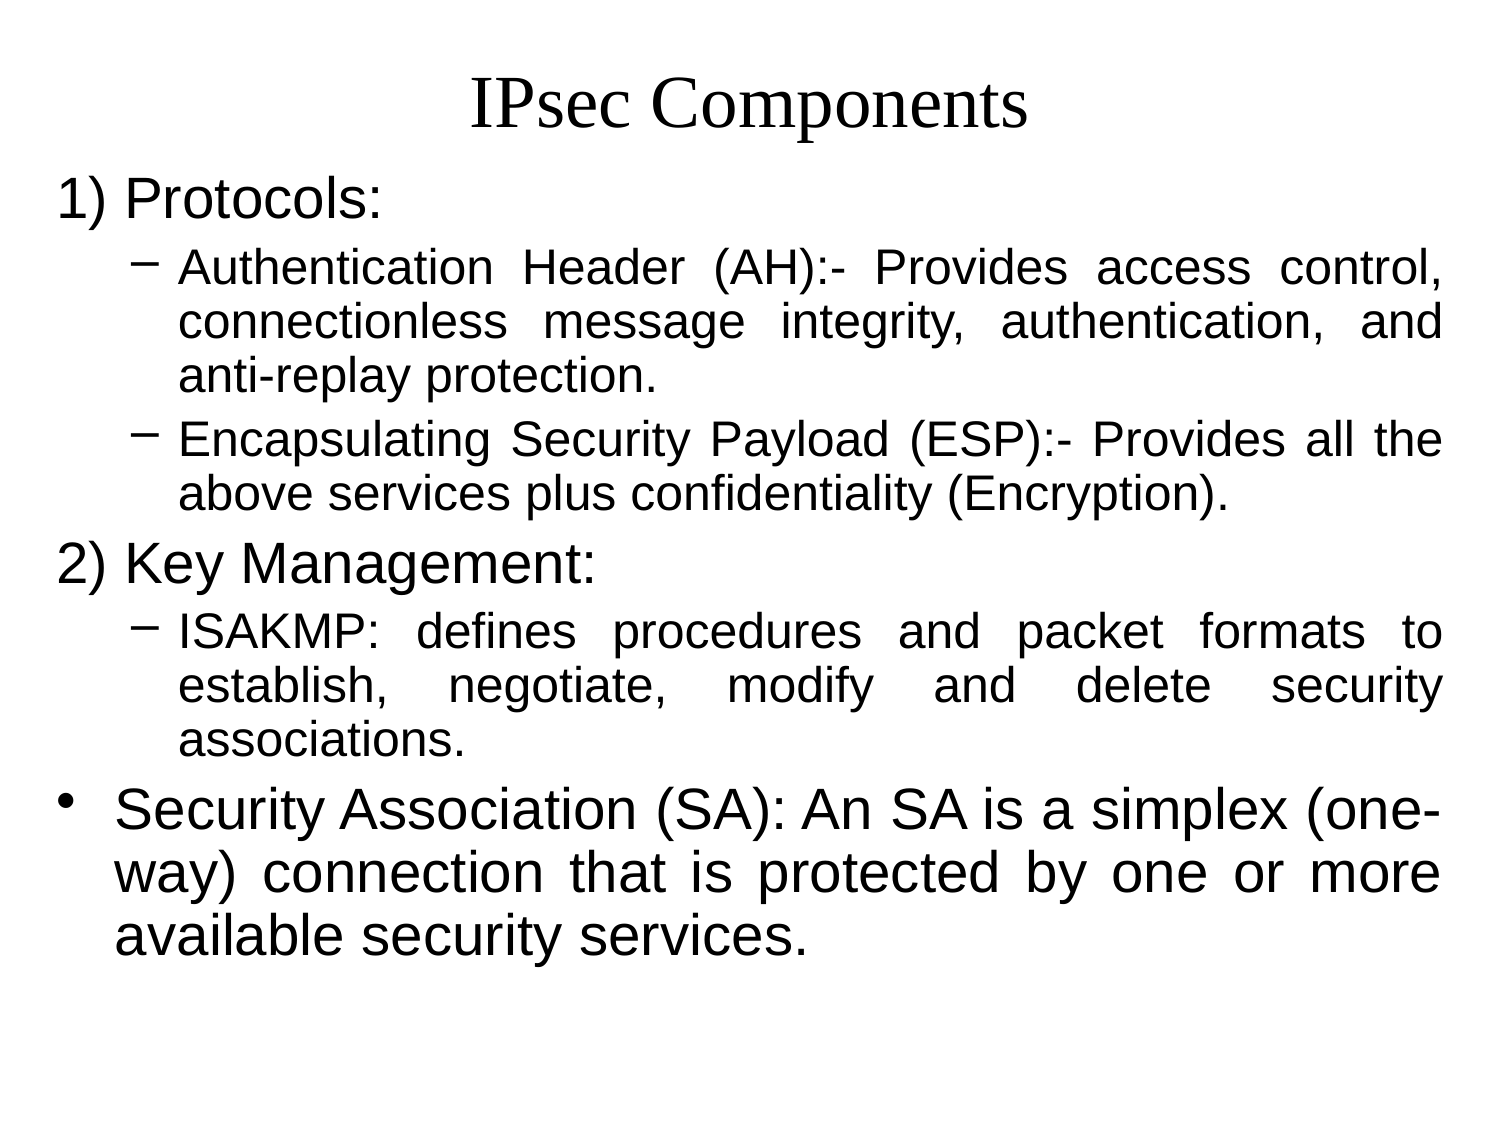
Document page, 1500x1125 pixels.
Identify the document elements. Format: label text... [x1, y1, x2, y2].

list 1) Protocols: Authentication Header (AH):- Provides access control, connectionless message integrity, authentication, and anti-replay protection. Encapsulating Security Payload (ESP):- Provides all the above services plus confidentiality (Encryption). 2) Key Management: ISAKMP: defines procedures and packet formats to establish, negotiate, modify and delete security associations. Security Association (SA): An SA is a simplex (one-way) connection that is protected by one or more available security services. [41, 160, 1459, 1106]
title IPsec Components [75, 45, 1425, 160]
